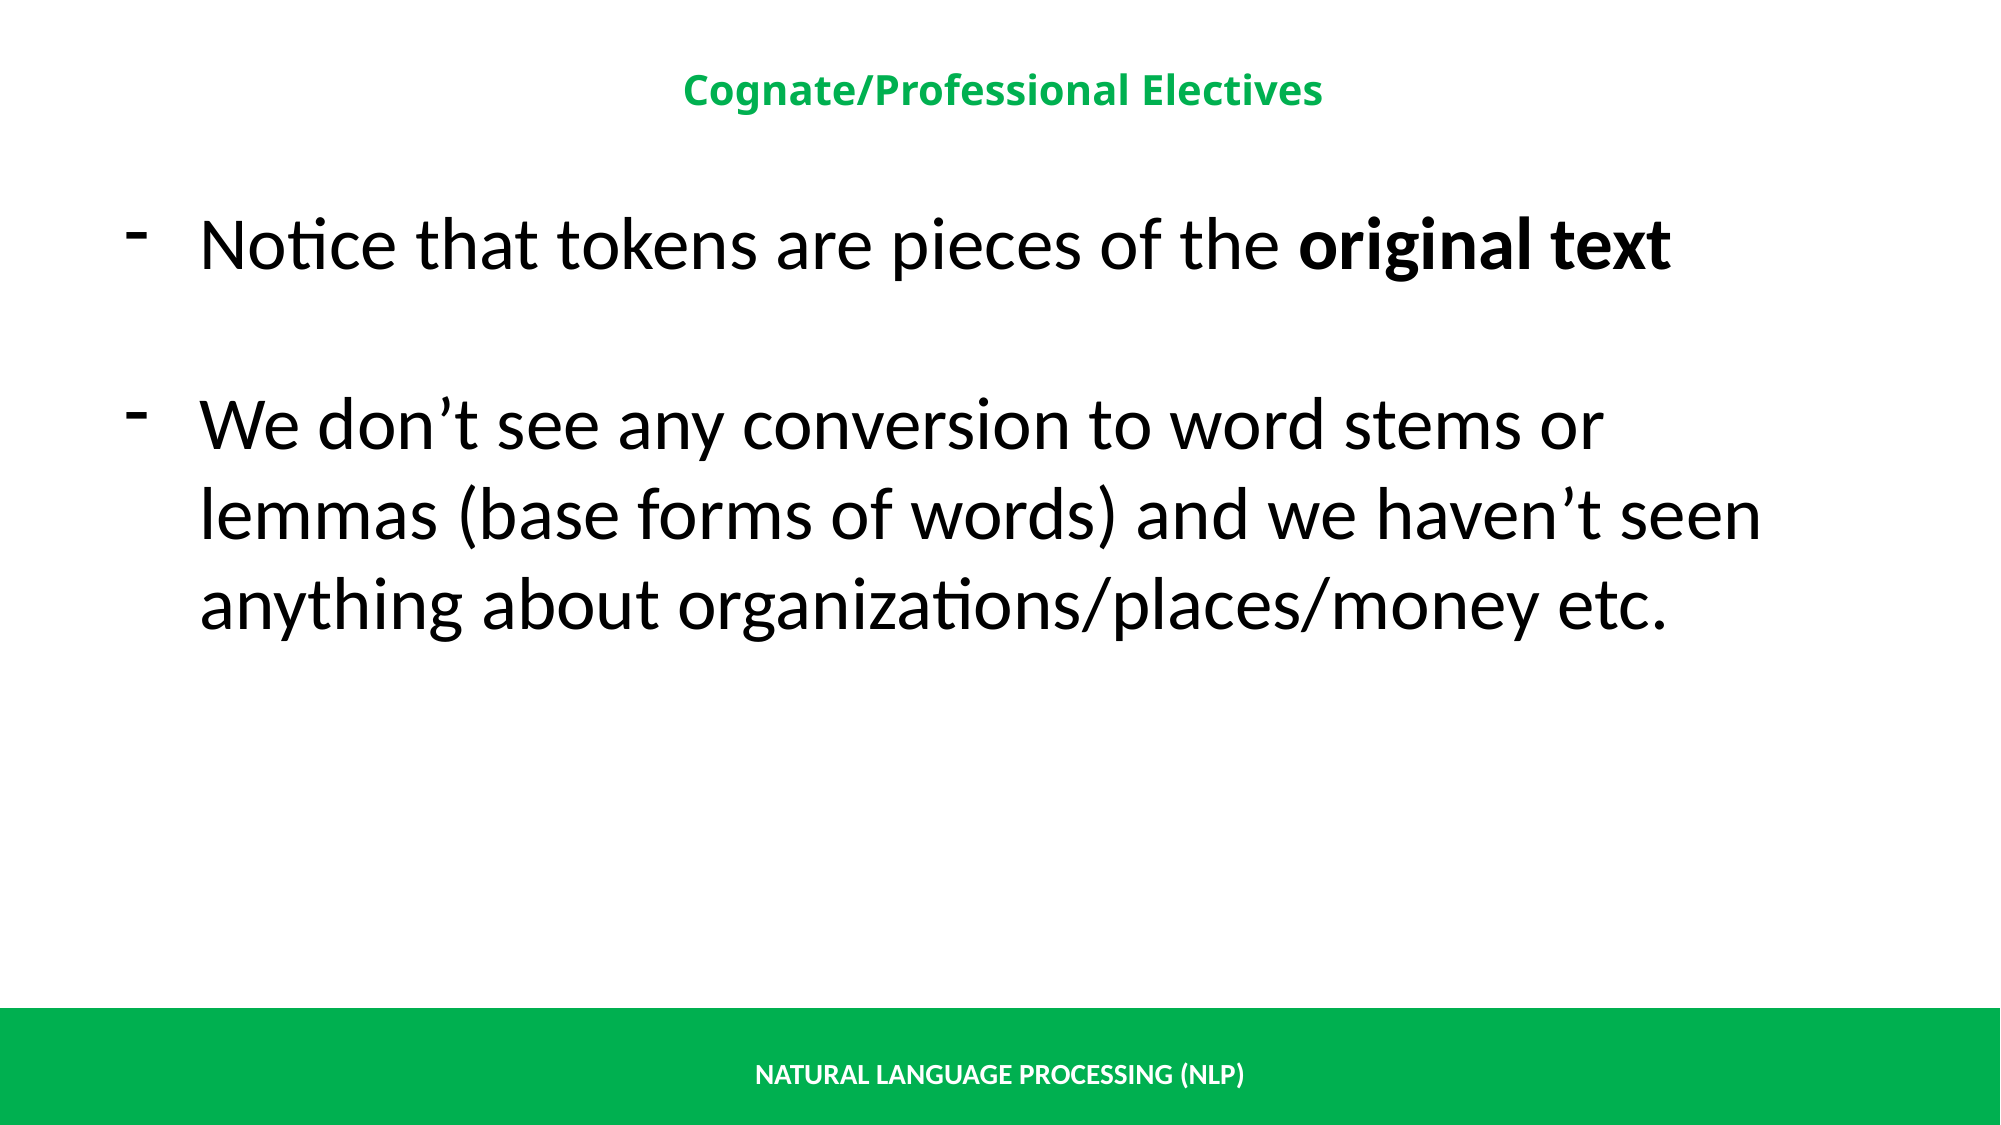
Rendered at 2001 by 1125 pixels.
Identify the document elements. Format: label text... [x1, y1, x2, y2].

text_box Notice that tokens are pieces of the original text We don’t see any conversion to word stems or lemmas (base forms of words) and we haven’t seen anything about organizations/places/money etc. [109, 187, 1842, 653]
